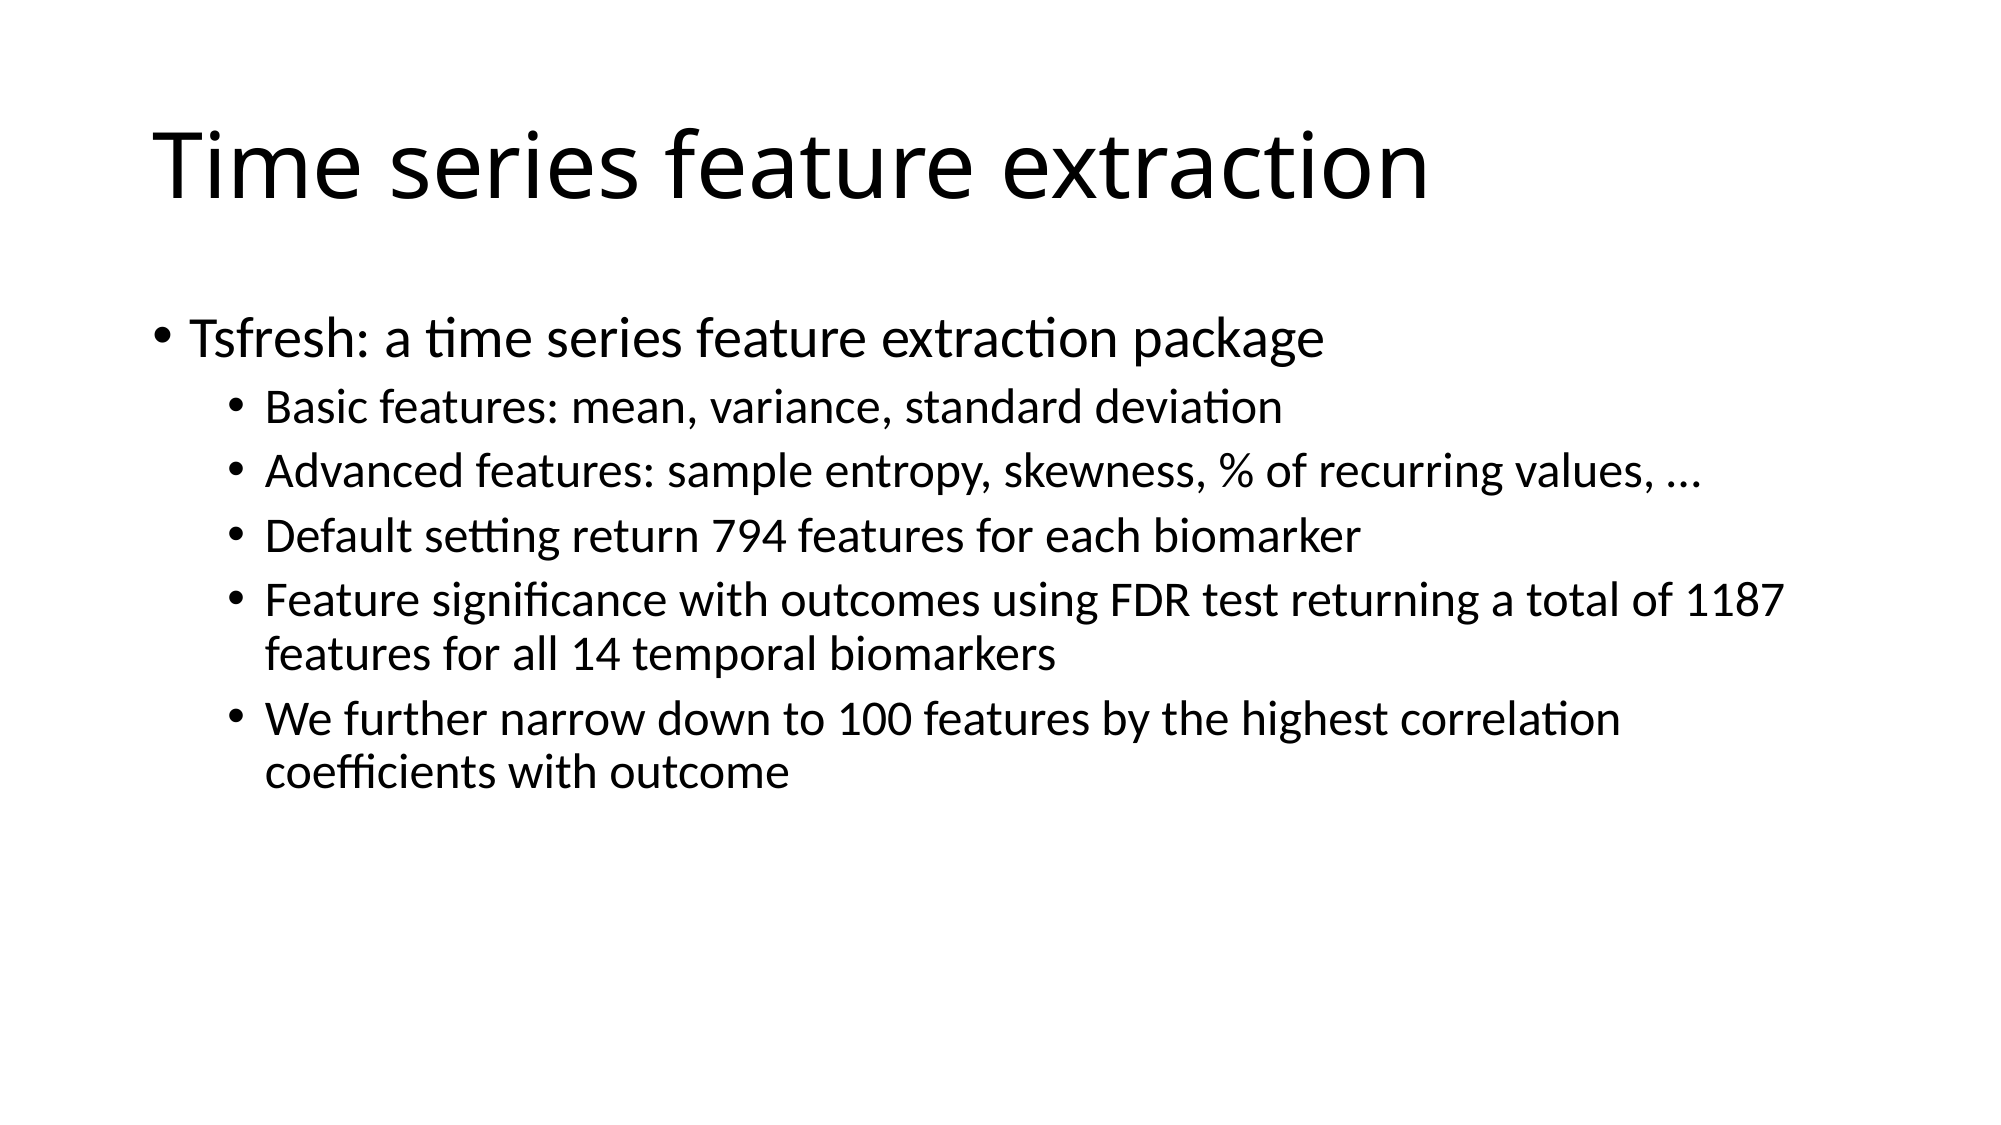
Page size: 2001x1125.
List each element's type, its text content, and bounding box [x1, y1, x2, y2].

title Time series feature extraction [137, 59, 1863, 278]
list Tsfresh: a time series feature extraction package Basic features: mean, variance, standard deviation Advanced features: sample entropy, skewness, % of recurring values, … Default setting return 794 features for each biomarker Feature significance with outcomes using FDR test returning a total of 1187 features for all 14 temporal biomarkers We further narrow down to 100 features by the highest correlation coefficients with outcome [137, 299, 1863, 1014]
